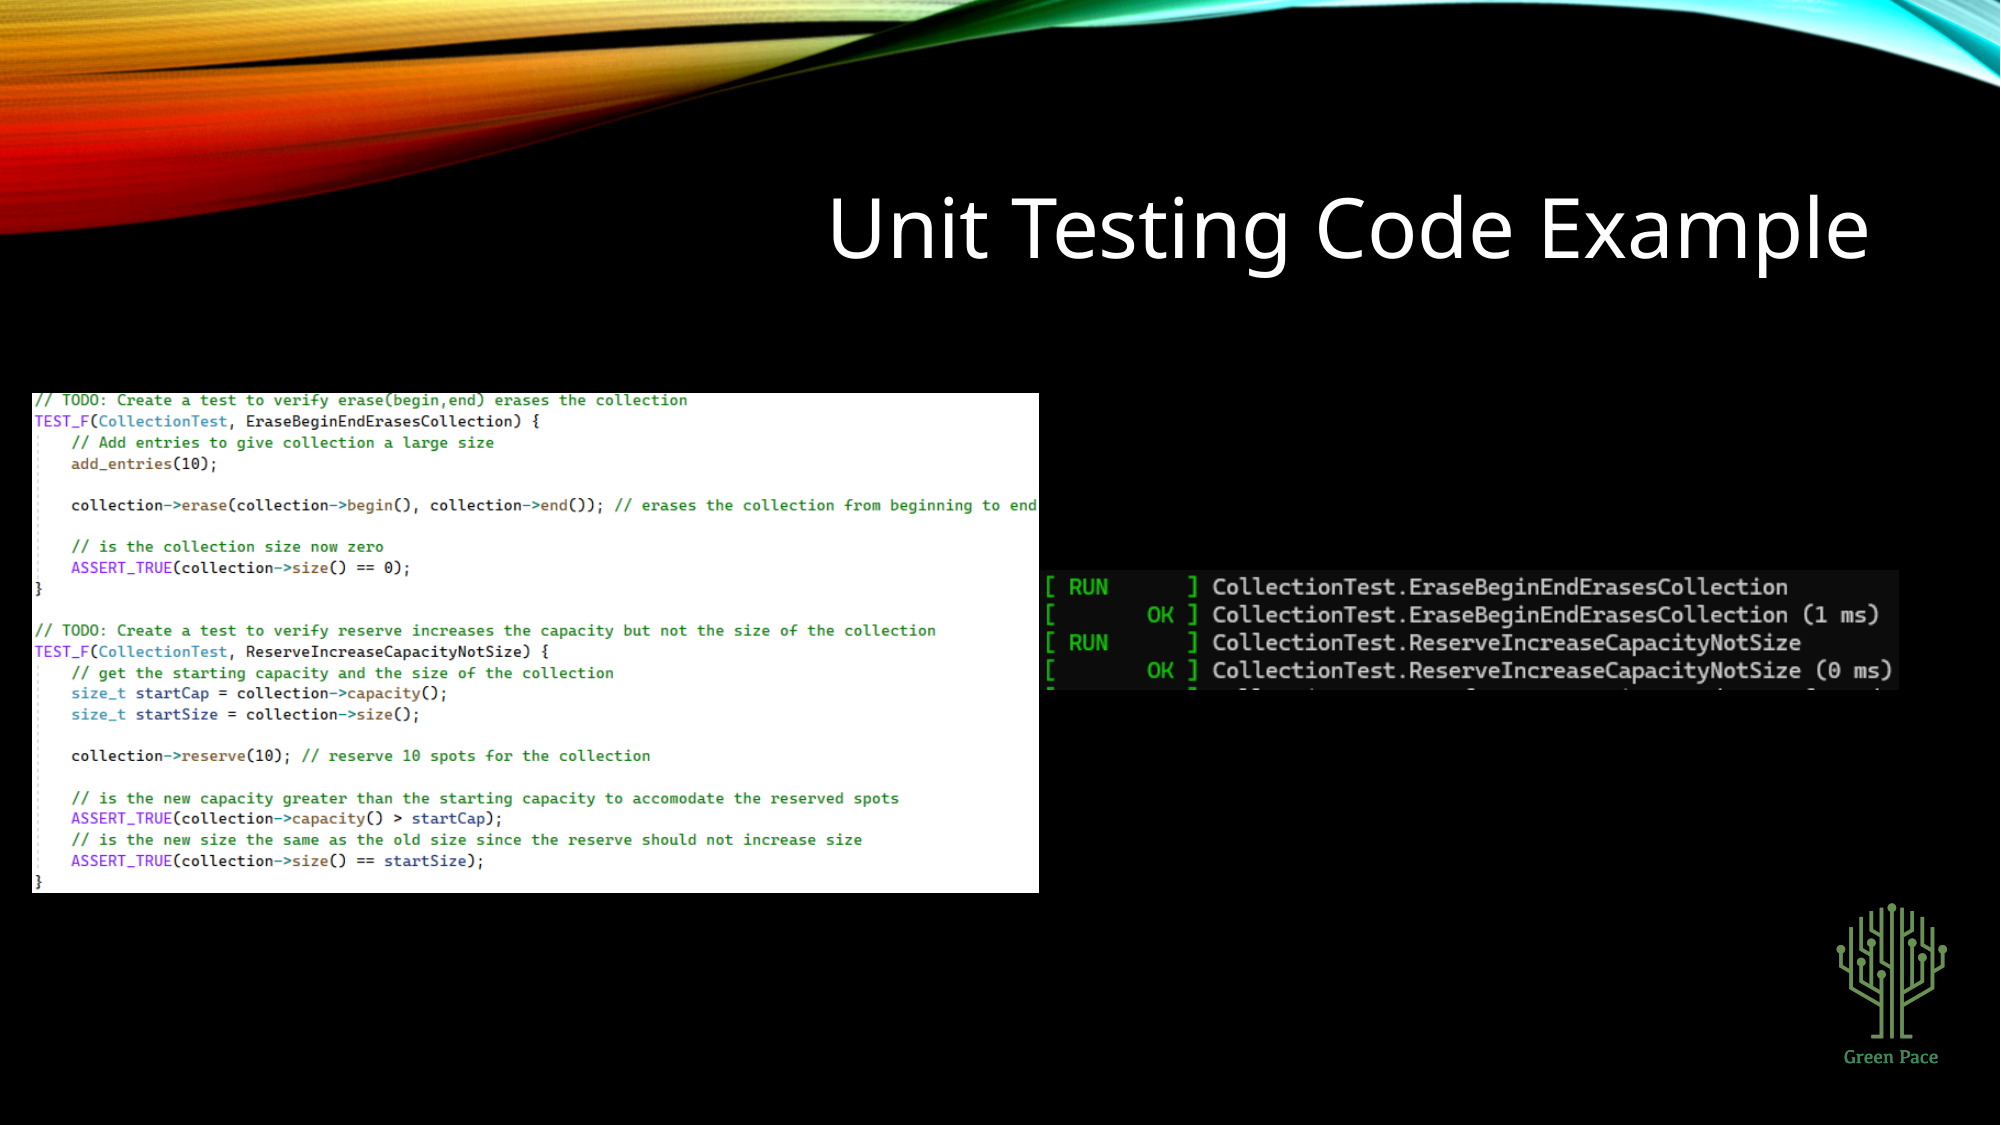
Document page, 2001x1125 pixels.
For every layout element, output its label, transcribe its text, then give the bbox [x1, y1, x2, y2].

picture [1817, 892, 1964, 1082]
title Unit Testing Code Example [474, 125, 1888, 338]
picture [0, 0, 2000, 237]
picture [32, 393, 1899, 893]
